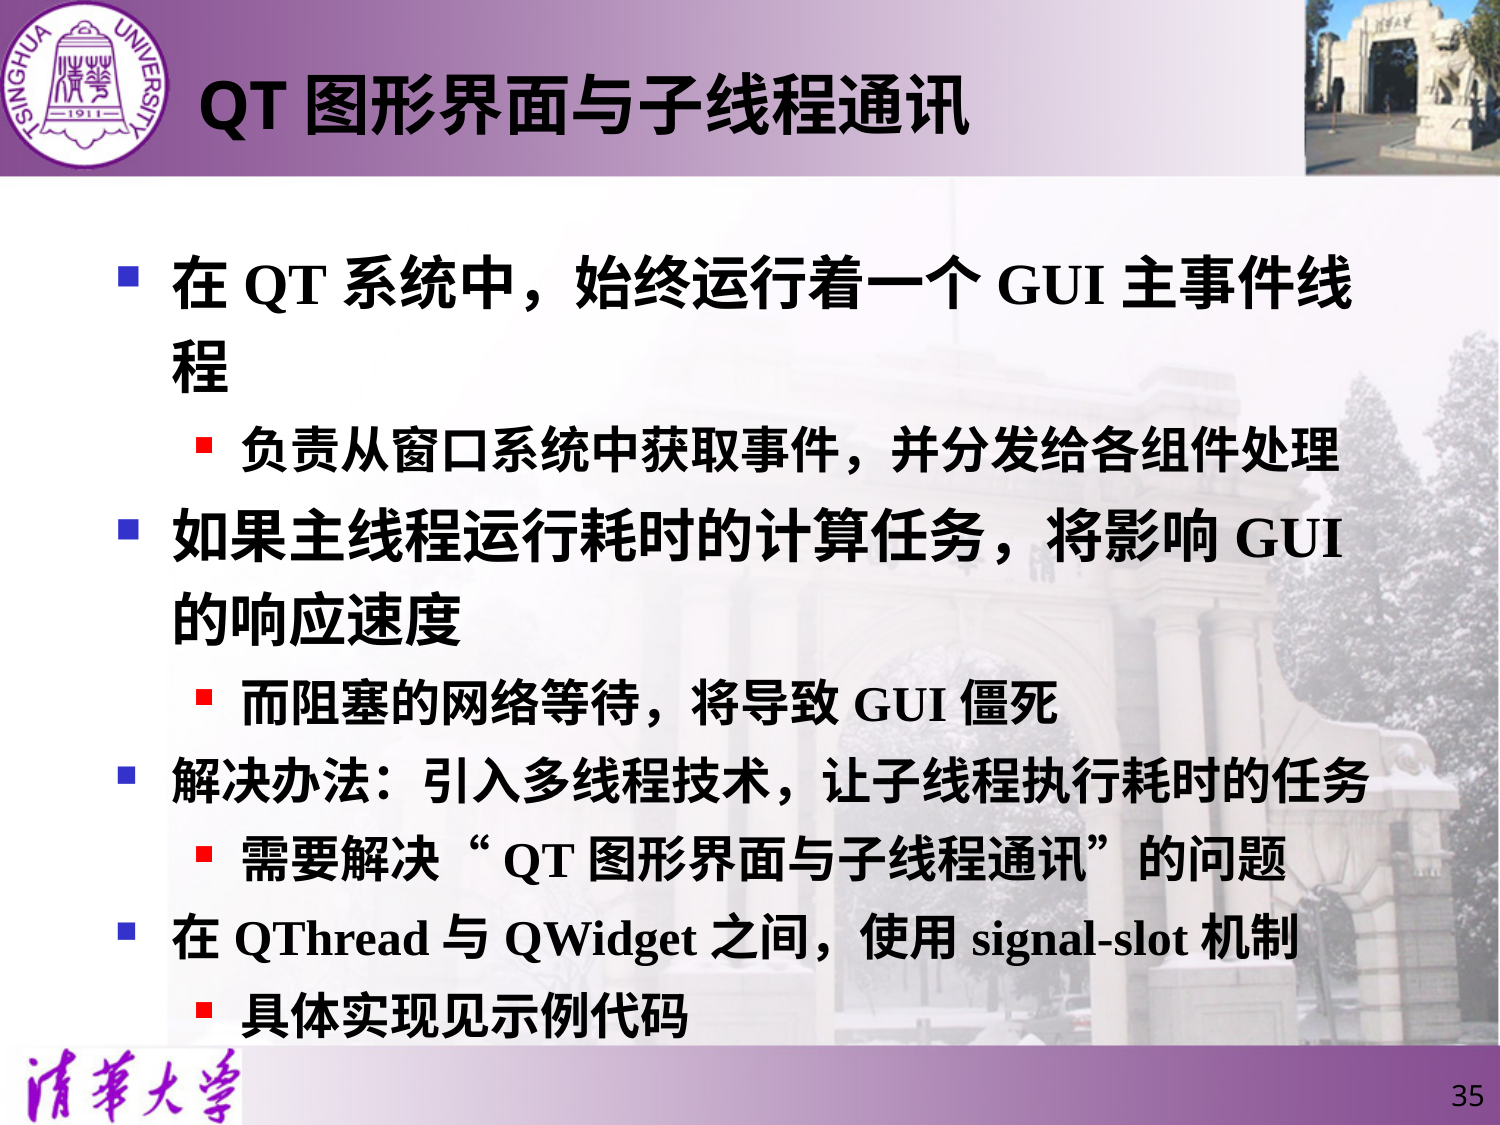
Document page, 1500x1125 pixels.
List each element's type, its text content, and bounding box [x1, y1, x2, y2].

title QT图形界面与子线程通讯 [182, 24, 1401, 151]
picture [0, 0, 1500, 1125]
list 在QT系统中，始终运行着一个GUI主事件线程 负责从窗口系统中获取事件，并分发给各组件处理 如果主线程运行耗时的计算任务，将影响GUI的响应速度 而阻塞的网络等待，将导致GUI僵死 解决办法：引入多线程技术，让子线程执行耗时的任务 需要解决“QT图形界面与子线程通讯”的问题 在QThread与QWidget之间，使用signal-slot机制 具体实现见示例代码 [100, 224, 1426, 982]
slide_number 35 [1187, 1049, 1500, 1125]
